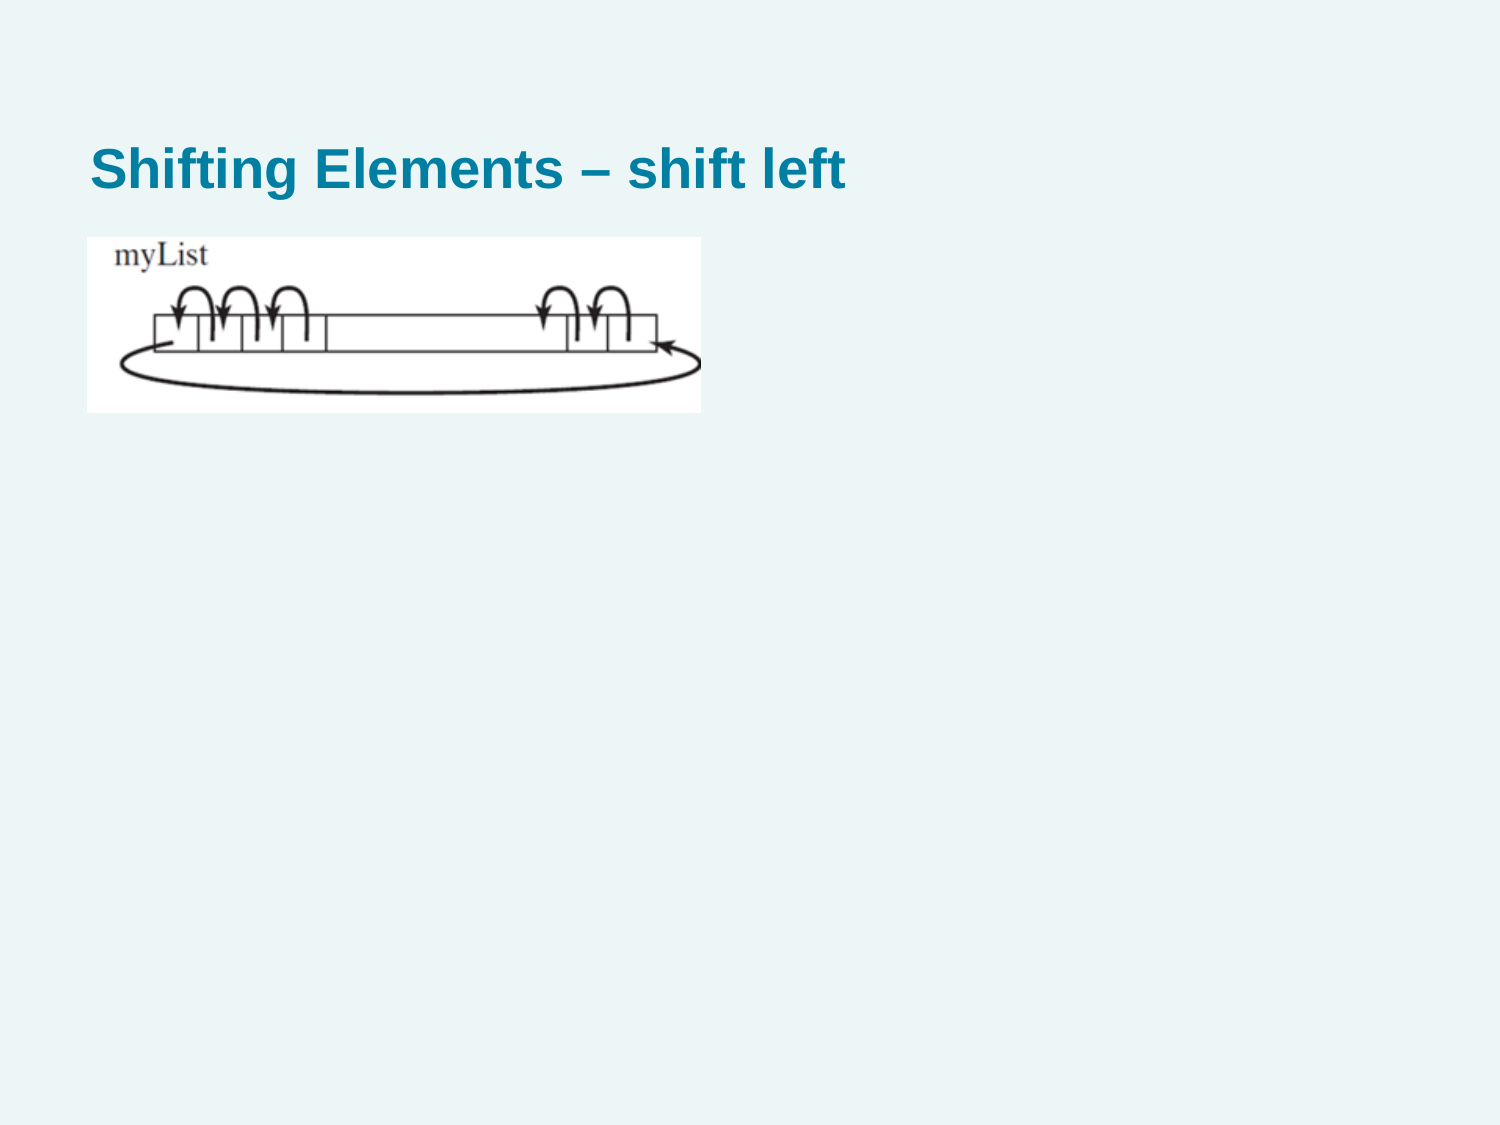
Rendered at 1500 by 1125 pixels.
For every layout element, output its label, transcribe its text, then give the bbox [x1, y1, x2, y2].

picture [87, 237, 701, 413]
title Shifting Elements – shift left [75, 35, 1425, 216]
